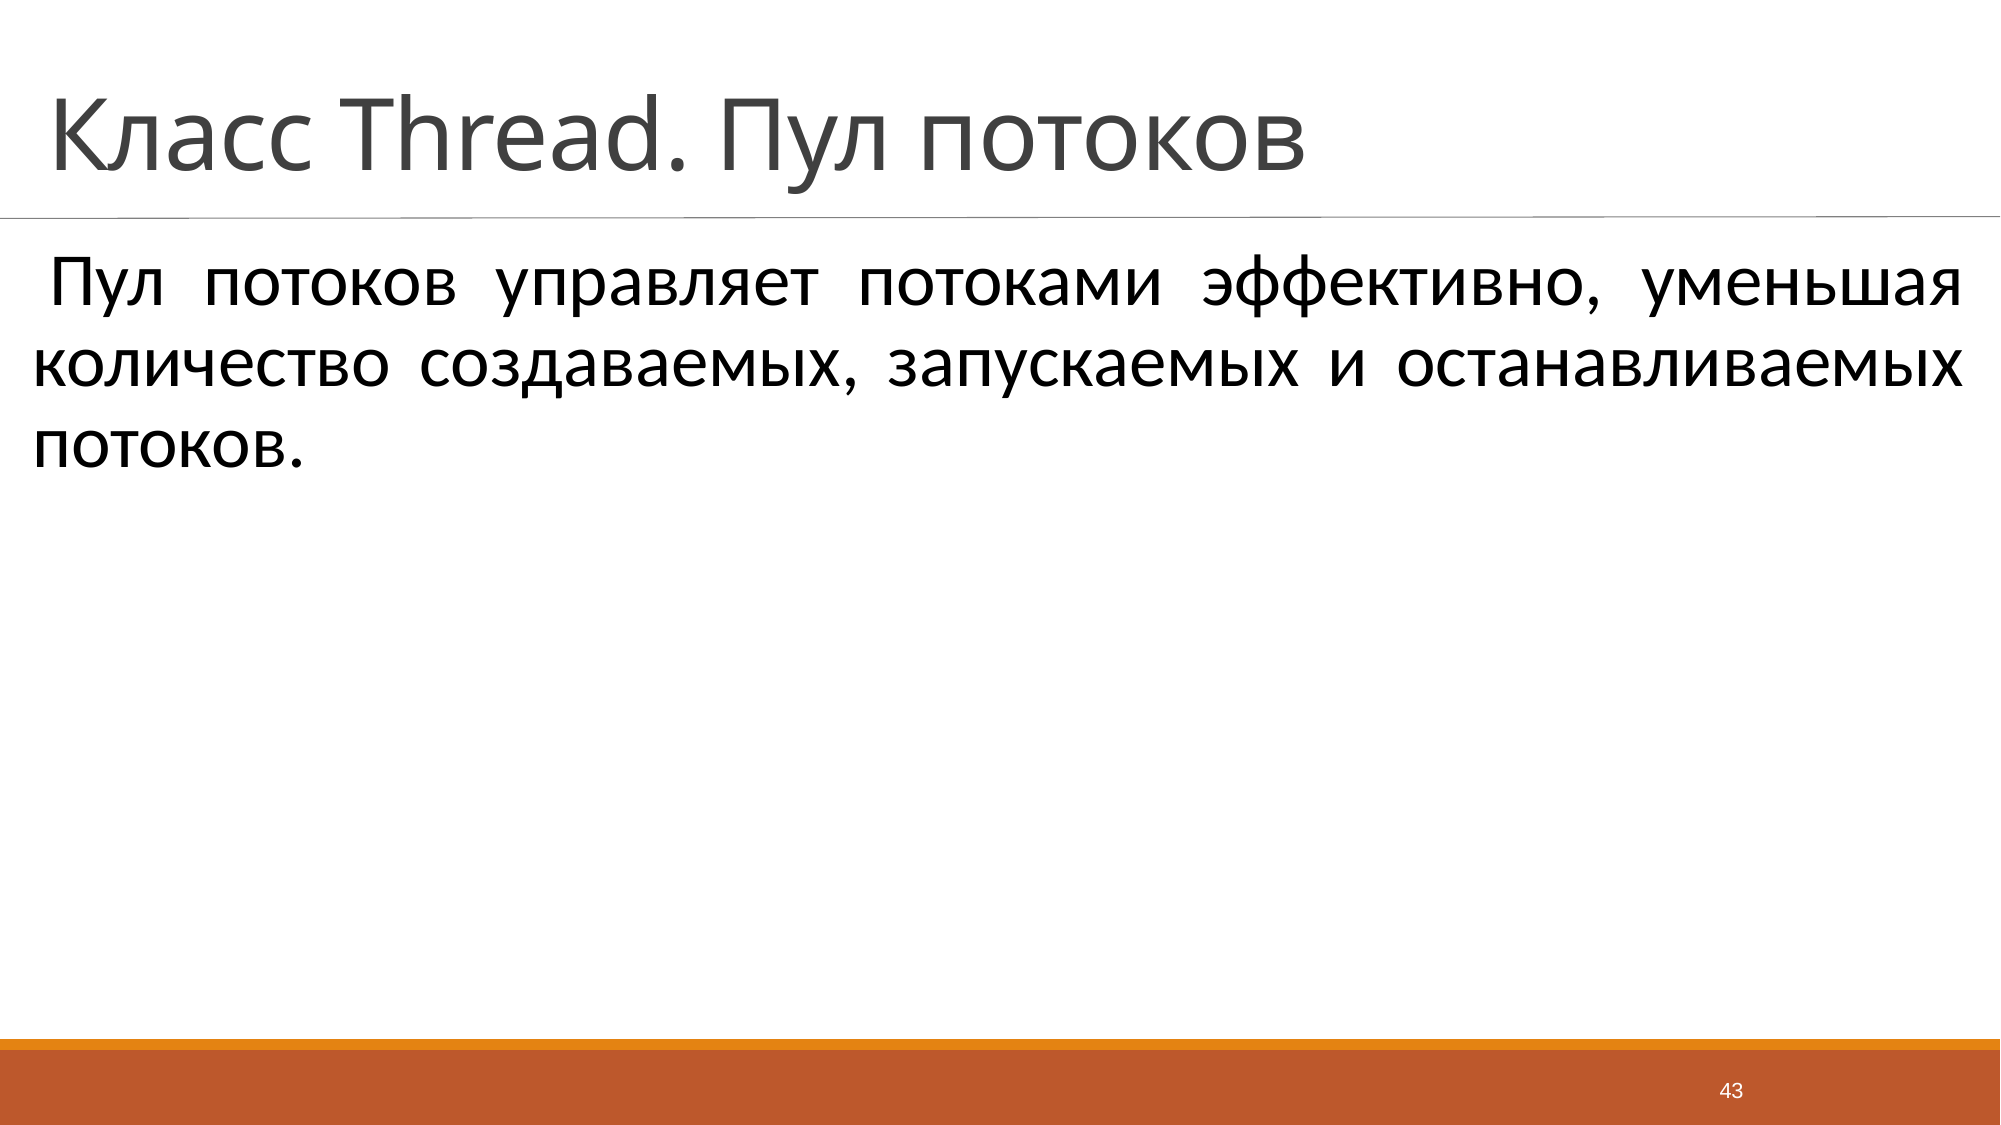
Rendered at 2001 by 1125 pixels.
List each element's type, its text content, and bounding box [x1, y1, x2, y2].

slide_number 43 [1624, 1059, 1840, 1120]
title Класс Thread. Пул потоков [32, 47, 1967, 198]
list Пул потоков управляет потоками эффективно, уменьшая количество создаваемых, запускаемых и останавливаемых потоков. [32, 233, 1967, 1025]
